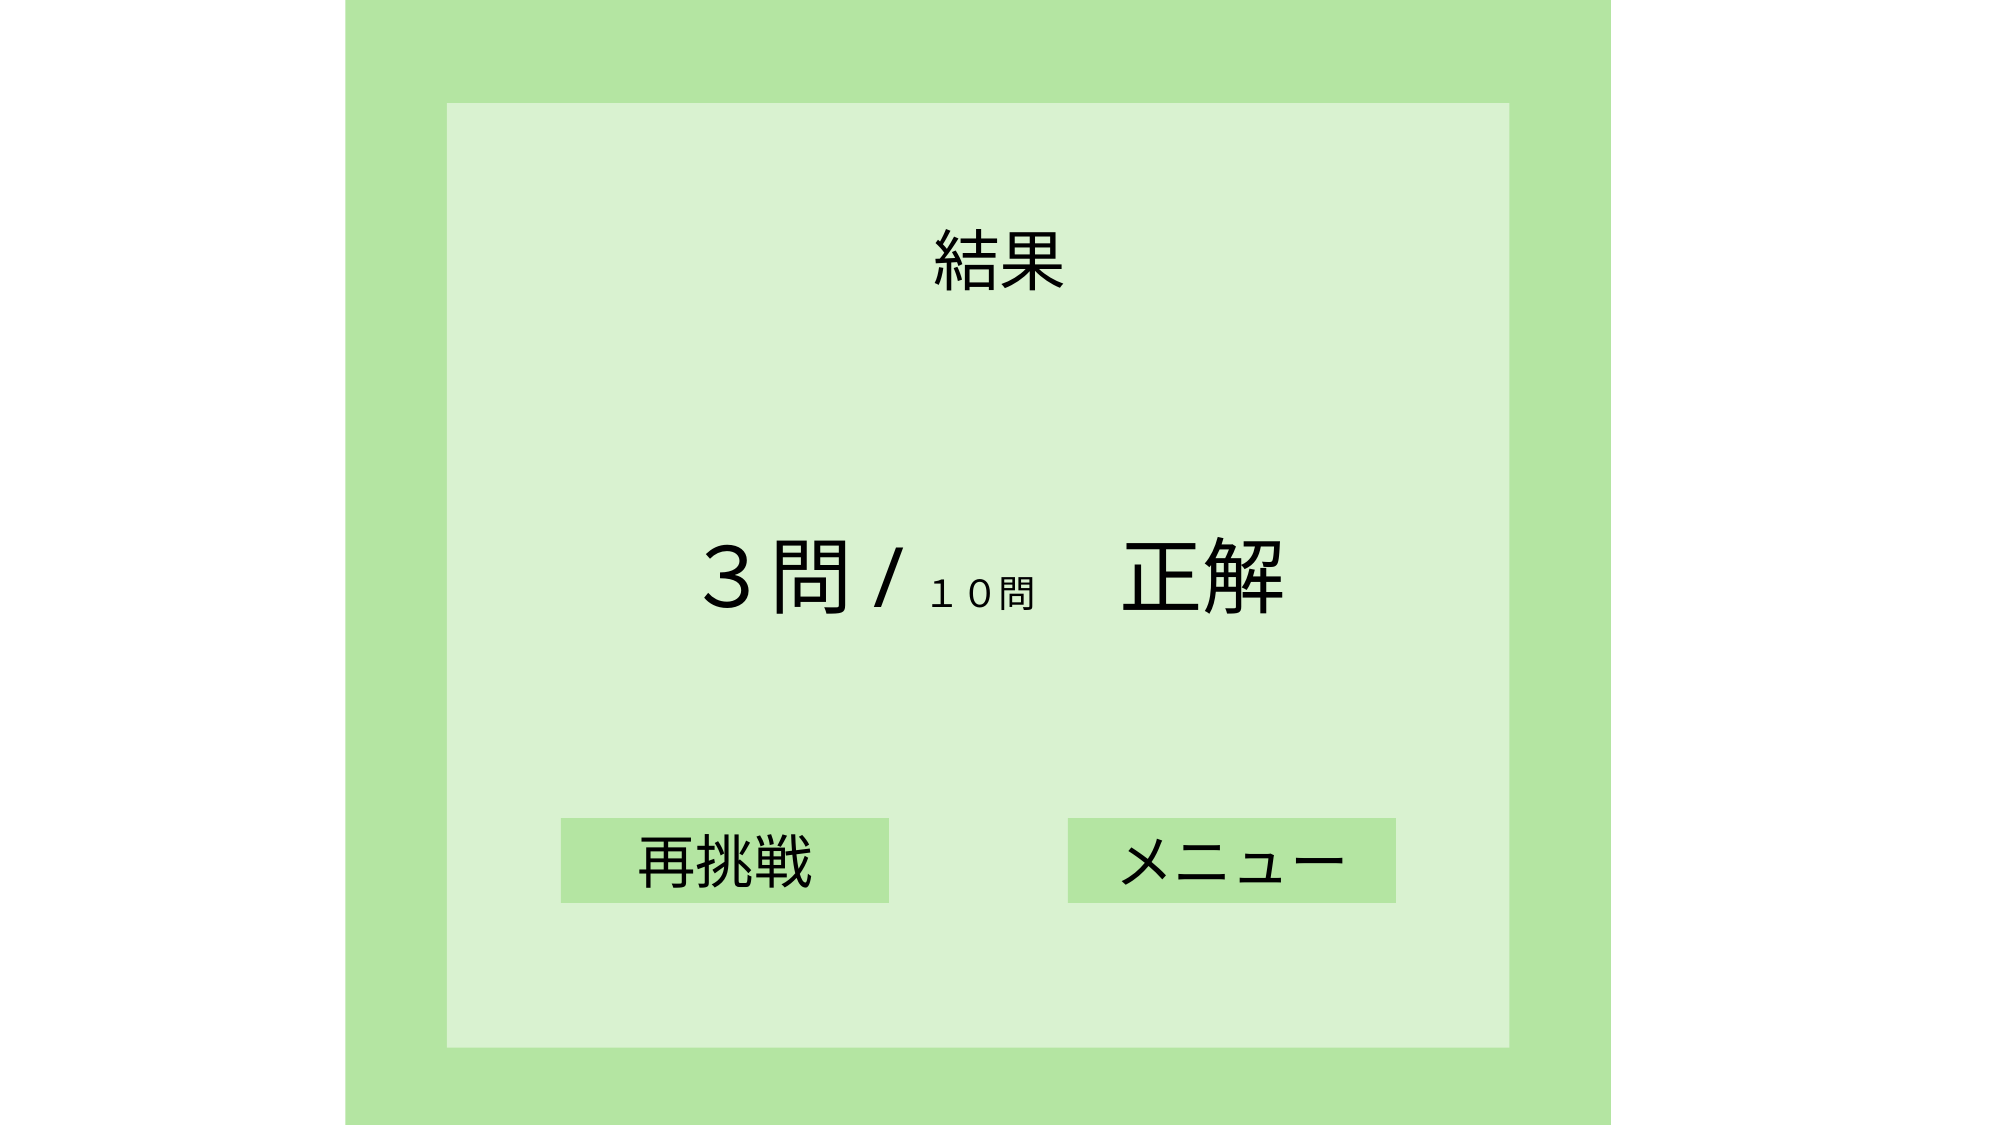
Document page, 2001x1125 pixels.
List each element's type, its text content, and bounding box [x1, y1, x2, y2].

text_box [445, 102, 1511, 1049]
text_box [344, 0, 1612, 1125]
text_box メニュー [1067, 818, 1396, 903]
text_box 結果 [638, 210, 1361, 306]
text_box ３問/１０問 正解 [671, 517, 1486, 632]
text_box 再挑戦 [560, 818, 889, 903]
